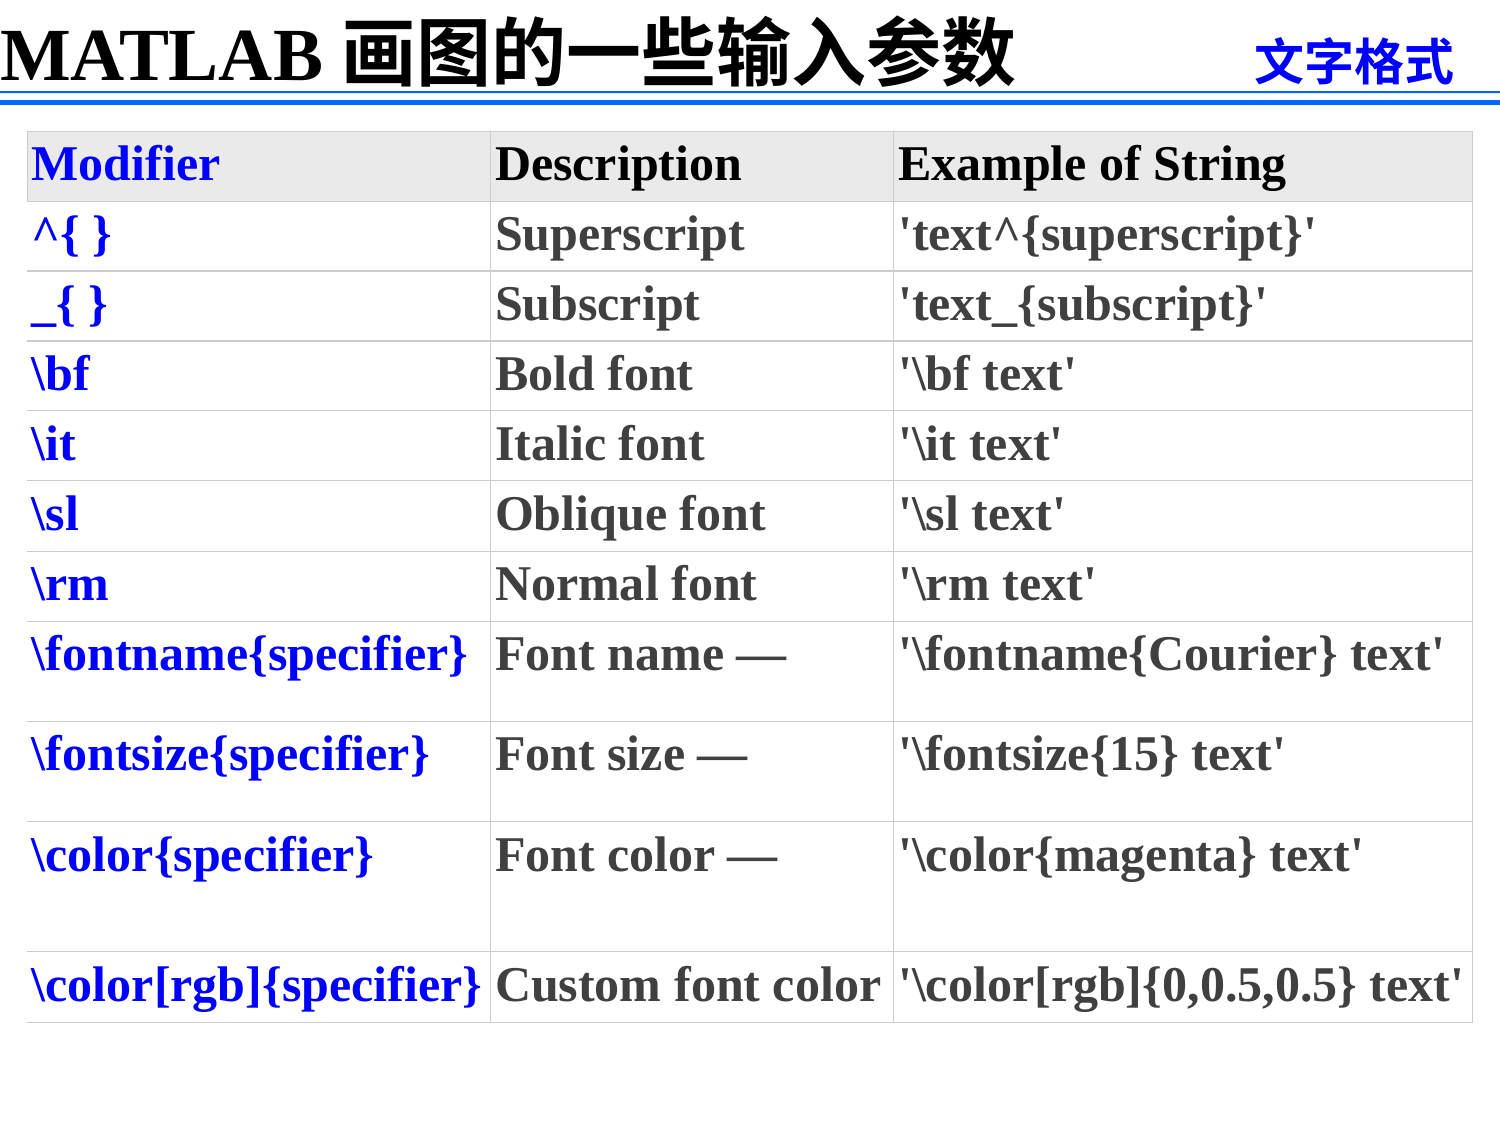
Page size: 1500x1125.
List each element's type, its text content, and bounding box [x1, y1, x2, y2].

table_cell \rm [27, 552, 490, 621]
table_cell '\bf text' [894, 342, 1472, 410]
table_cell Custom font color [491, 952, 893, 1022]
text_box MATLAB画图的一些输入参数 文字格式 [0, 5, 1500, 91]
table_cell \bf [27, 342, 490, 410]
table_header Example of String [894, 132, 1472, 201]
table_cell 'text^{superscript}' [894, 202, 1472, 270]
table_cell Italic font [491, 411, 893, 480]
table_cell Subscript [491, 272, 893, 340]
table_cell Font name — [491, 622, 893, 721]
table_header Description [491, 132, 893, 201]
table_cell '\rm text' [894, 552, 1472, 621]
table_cell 'text_{subscript}' [894, 272, 1472, 340]
table_cell Font color — [491, 822, 893, 951]
table_cell \color{specifier} [27, 822, 490, 951]
table_cell Oblique font [491, 481, 893, 551]
table_cell '\color[rgb]{0,0.5,0.5} text' [894, 952, 1472, 1022]
table_cell \it [27, 411, 490, 480]
table_cell \fontname{specifier} [27, 622, 490, 721]
table_cell '\fontsize{15} text' [894, 722, 1472, 821]
table_cell \fontsize{specifier} [27, 722, 490, 821]
table_cell ^{ } [27, 202, 490, 270]
table_cell Normal font [491, 552, 893, 621]
table_cell '\fontname{Courier} text' [894, 622, 1472, 721]
table_cell \color[rgb]{specifier} [27, 952, 490, 1022]
table_cell '\it text' [894, 411, 1472, 480]
table_header Modifier [28, 132, 490, 201]
table_cell '\color{magenta} text' [894, 822, 1472, 951]
table_cell Bold font [491, 342, 893, 410]
table_cell _{ } [27, 272, 490, 340]
table_cell '\sl text' [894, 481, 1472, 551]
table_cell \sl [27, 481, 490, 551]
table_cell Font size — [491, 722, 893, 821]
table_cell Superscript [491, 202, 893, 270]
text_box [0, 91, 1500, 103]
